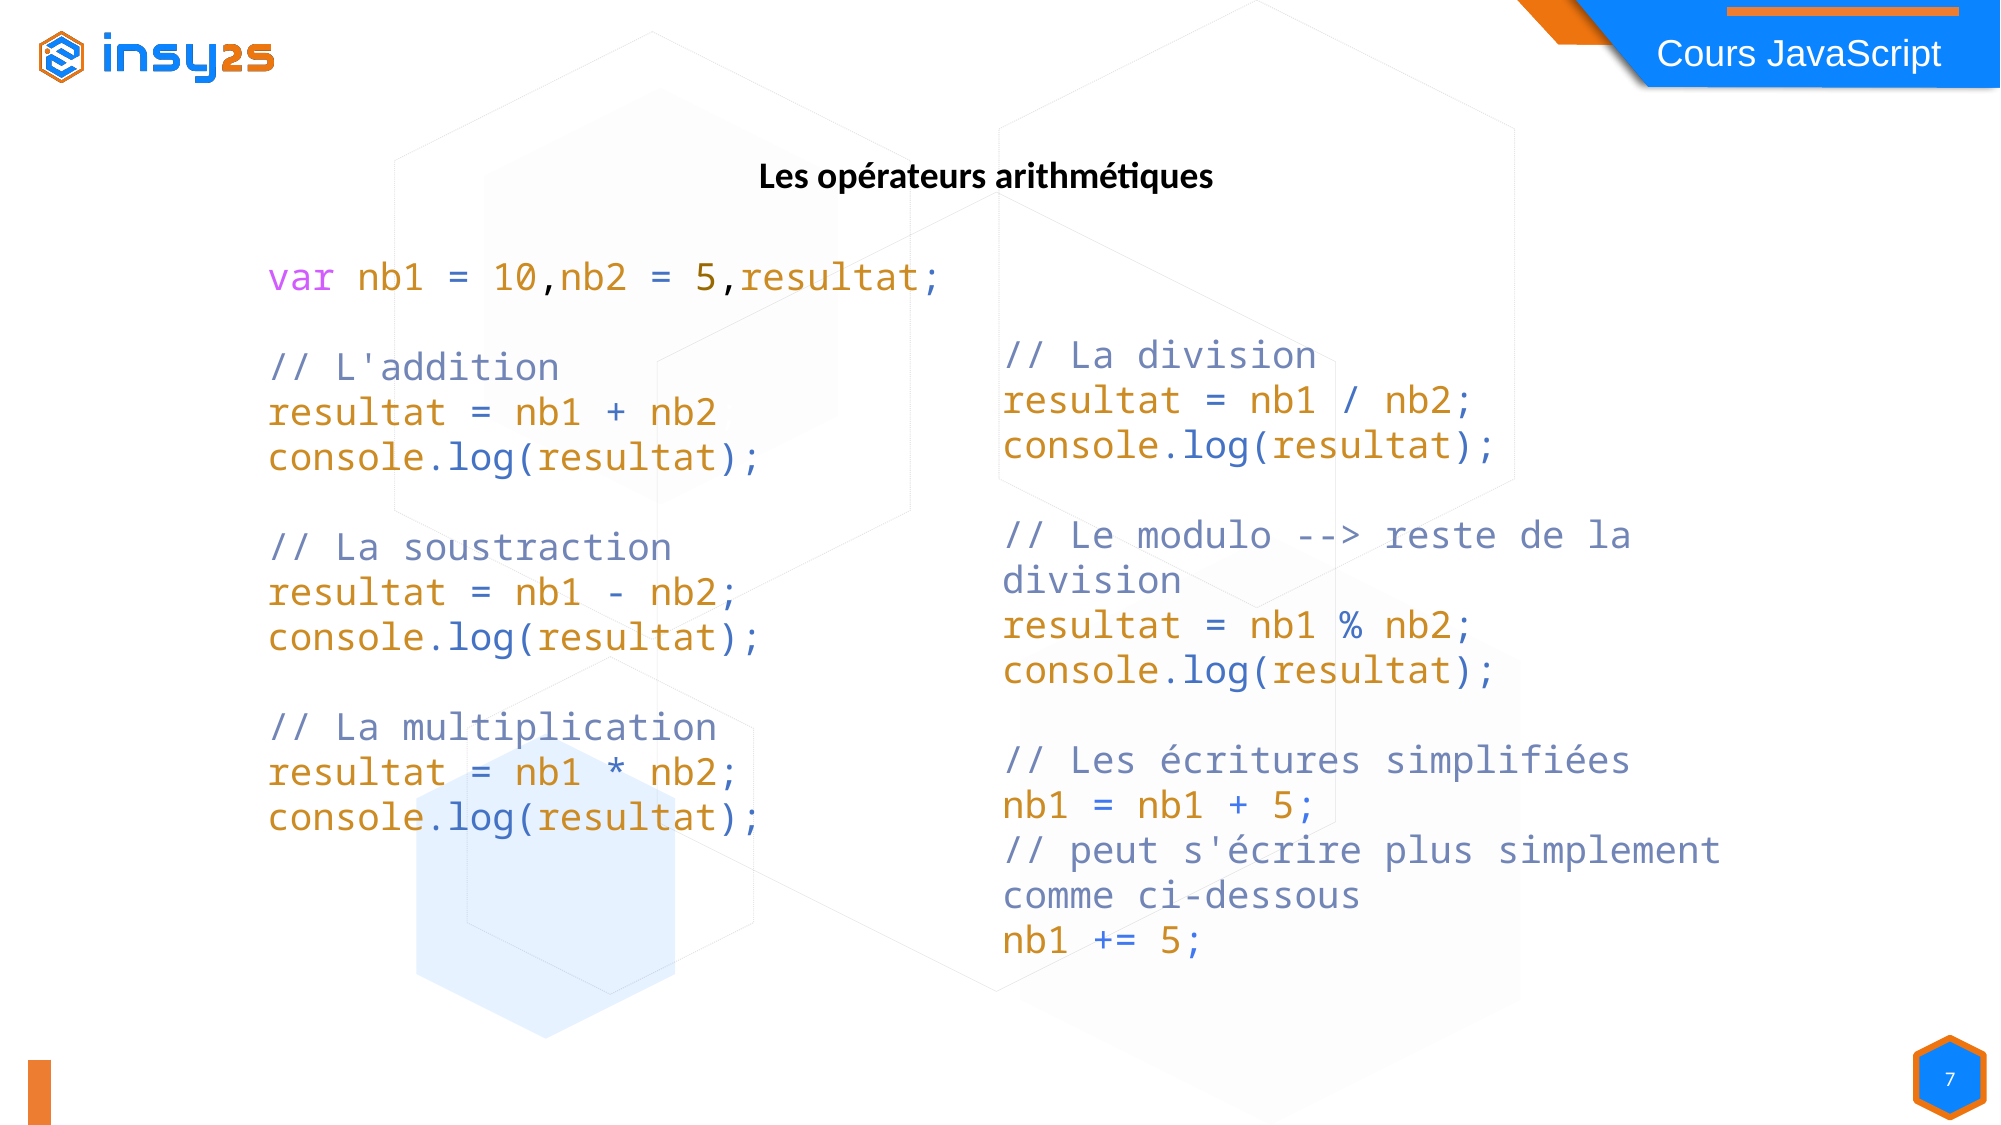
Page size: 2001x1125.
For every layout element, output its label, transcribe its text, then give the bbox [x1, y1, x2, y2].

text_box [1514, 0, 2000, 88]
picture [39, 31, 274, 83]
text_box Cours JavaScript [1641, 88, 2000, 98]
text_box // La division resultat = nb1 / nb2; console.log(resultat); // Le modulo --> reste de la division resultat = nb1 % nb2; console.log(resultat); // Les écritures simplifiées nb1 = nb1 + 5; // peut s'écrire plus simplement comme ci-dessous nb1 += 5; [987, 323, 1794, 1014]
text_box Les opérateurs arithmétiques [744, 137, 1256, 204]
slide_number 7 [1916, 1053, 1984, 1104]
text_box var nb1 = 10,nb2 = 5,resultat; // L'addition resultat = nb1 + nb2; console.log(resultat); // La soustraction resultat = nb1 - nb2; console.log(resultat); // La multiplication resultat = nb1 * nb2; console.log(resultat); [252, 245, 988, 935]
